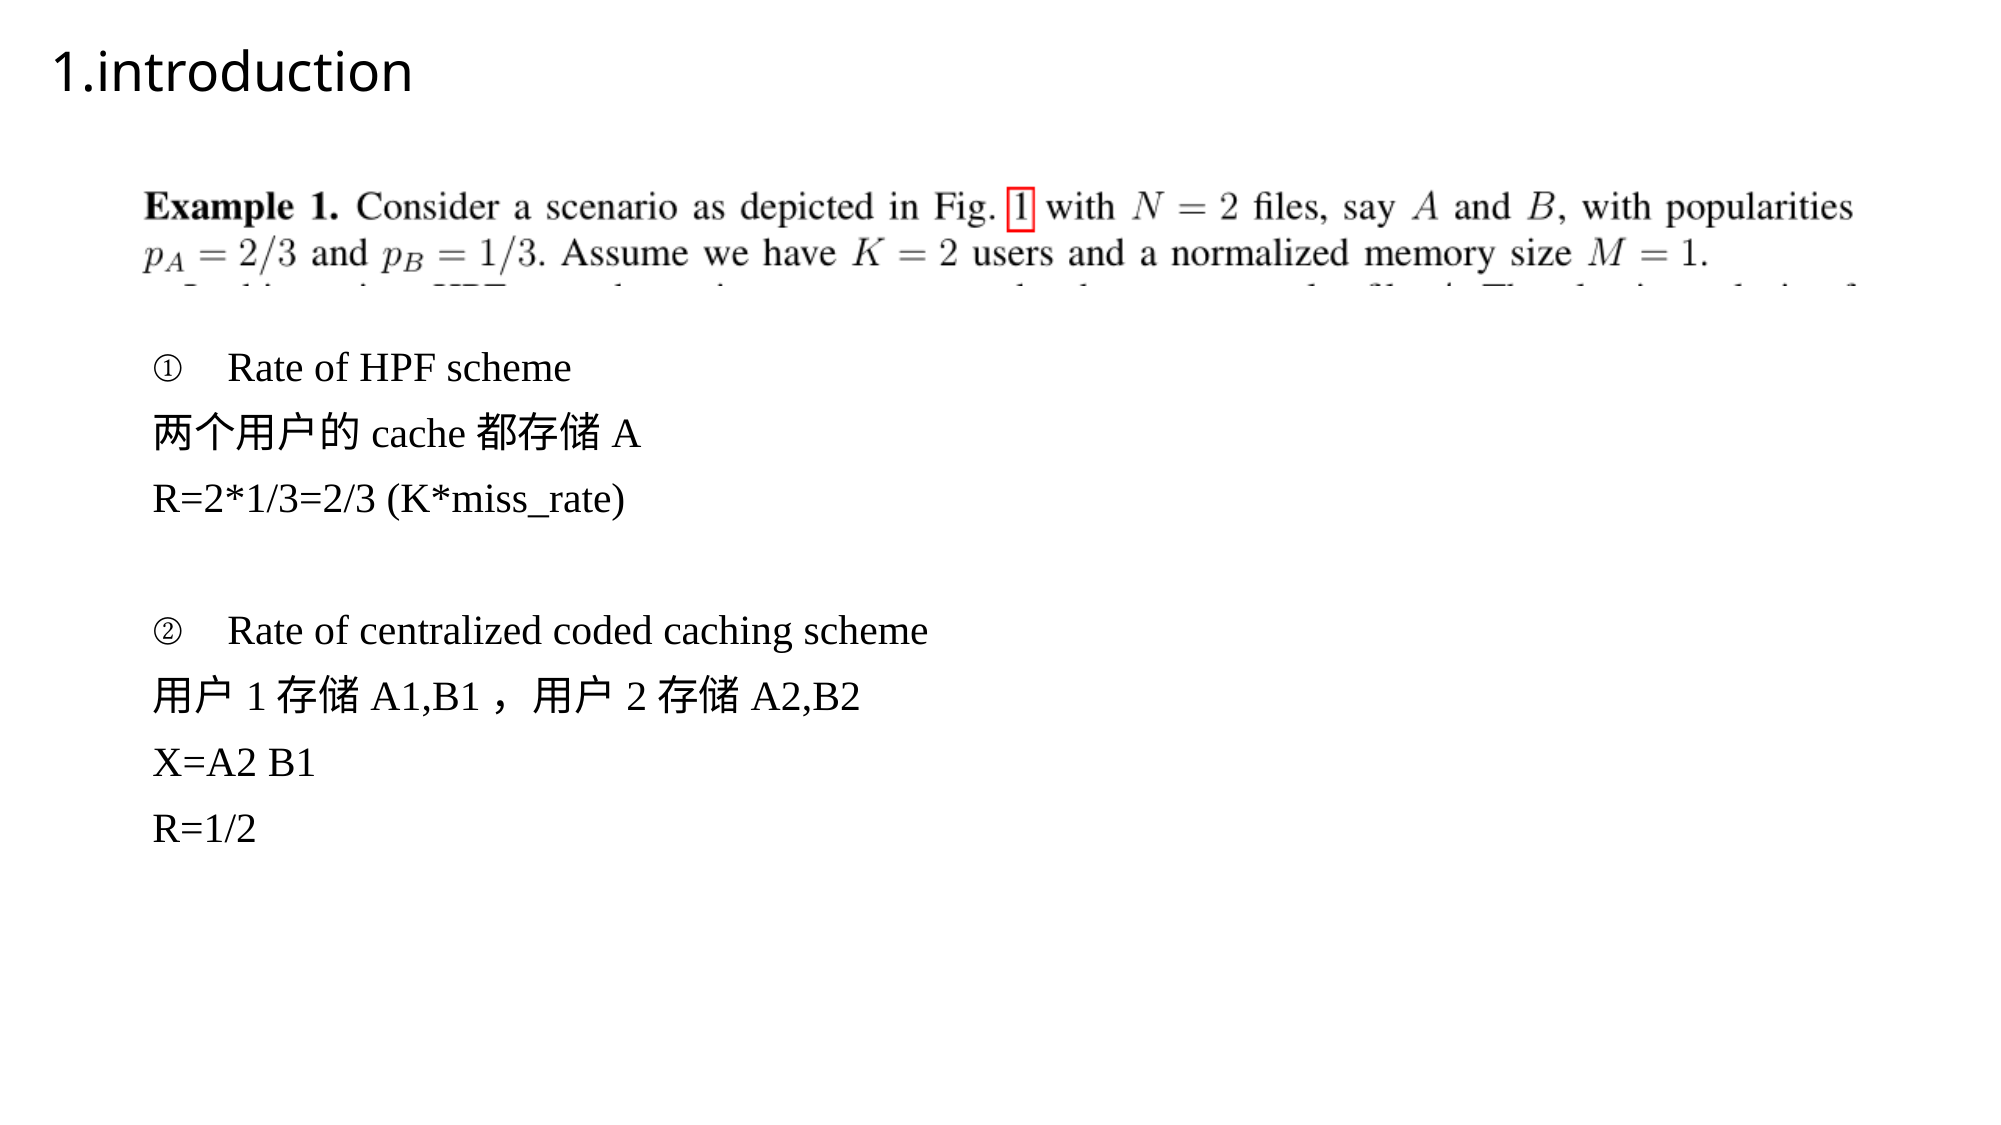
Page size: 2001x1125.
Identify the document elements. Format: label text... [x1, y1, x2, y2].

title 1.introduction [35, 35, 549, 112]
picture [130, 173, 1870, 286]
